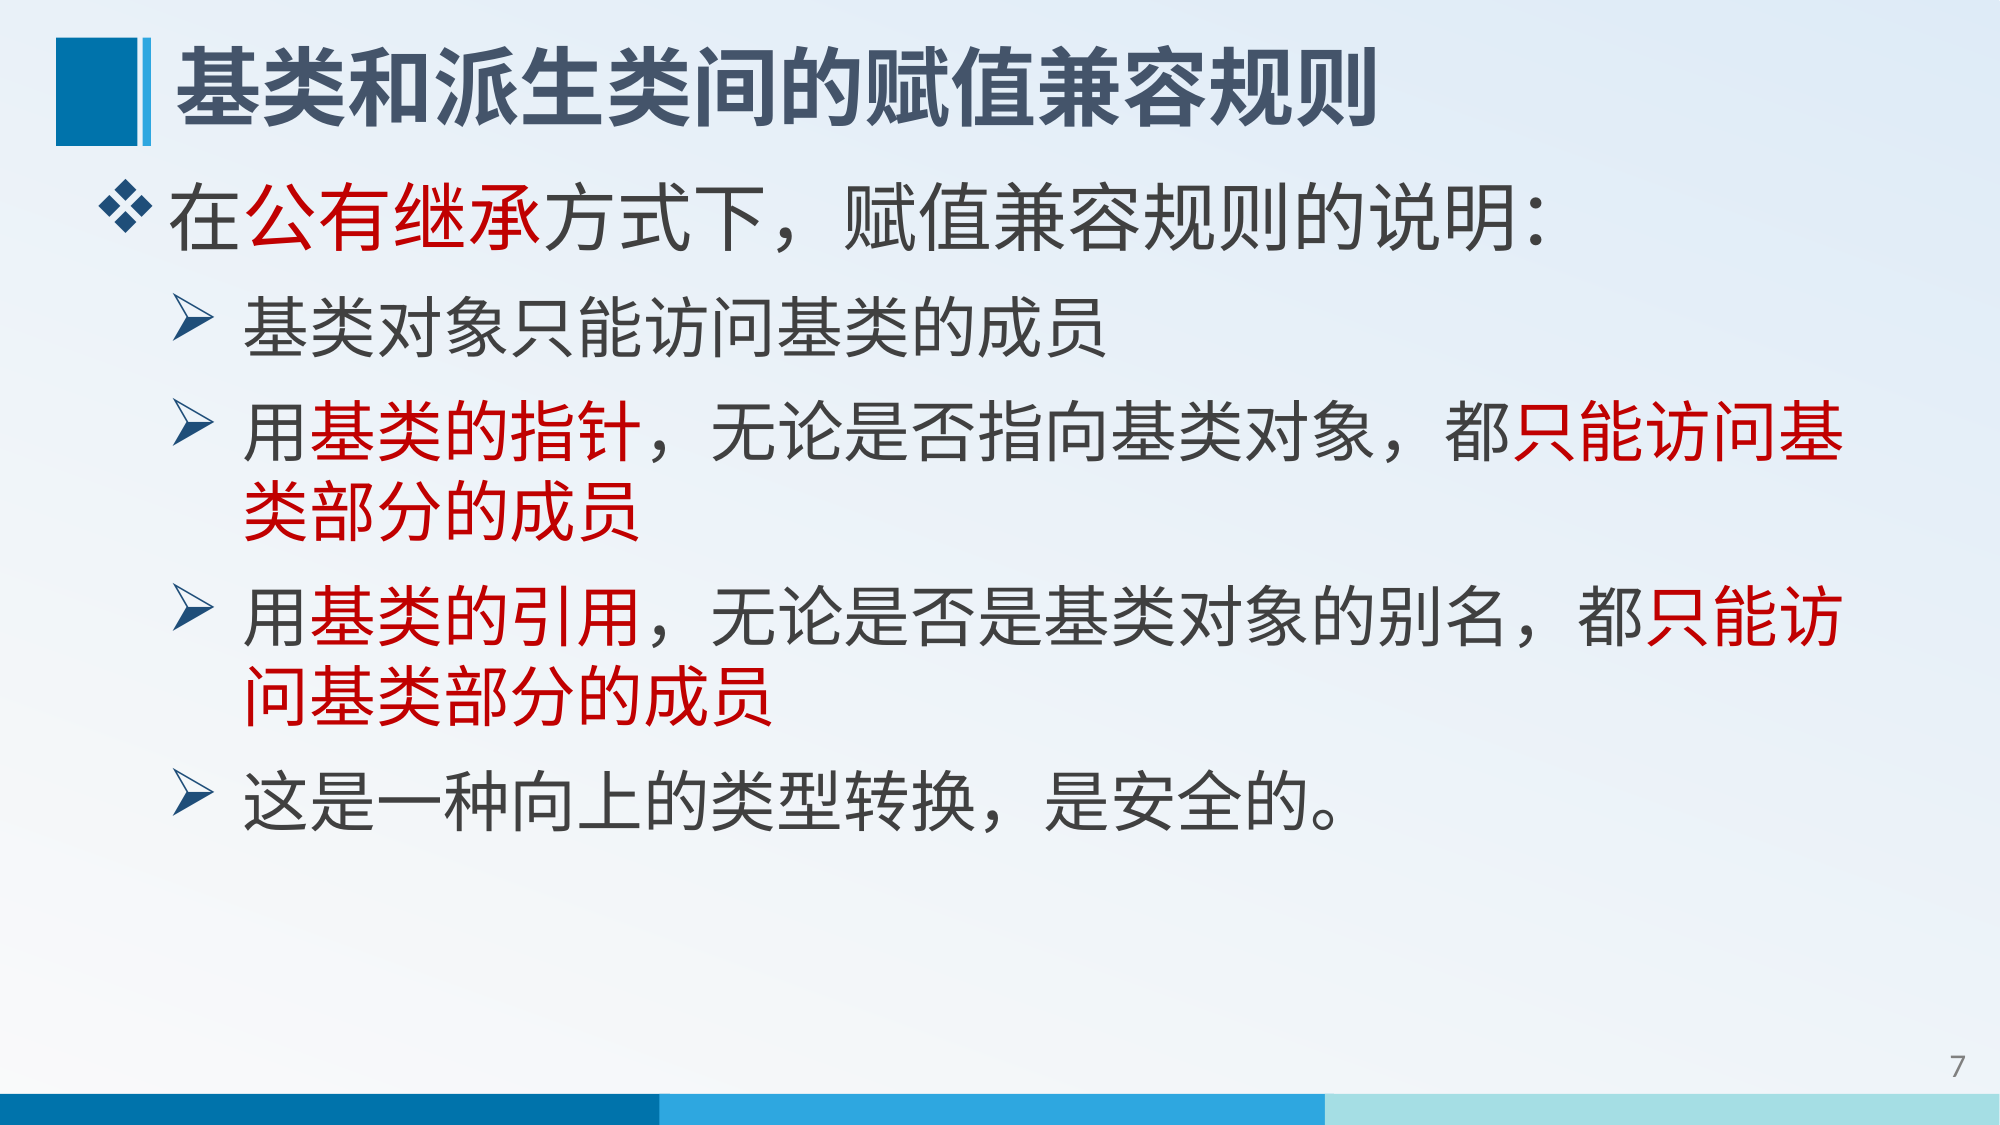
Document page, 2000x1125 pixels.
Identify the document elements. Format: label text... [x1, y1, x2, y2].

text_box 在公有继承方式下，赋值兼容规则的说明： 基类对象只能访问基类的成员 用基类的指针，无论是否指向基类对象，都只能访问基类部分的成员 用基类的引用，无论是否是基类对象的别名，都只能访问基类部分的成员 这是一种向上的类型转换，是安全的。 [78, 162, 1910, 848]
title 基类和派生类间的赋值兼容规则 [160, 37, 1791, 146]
